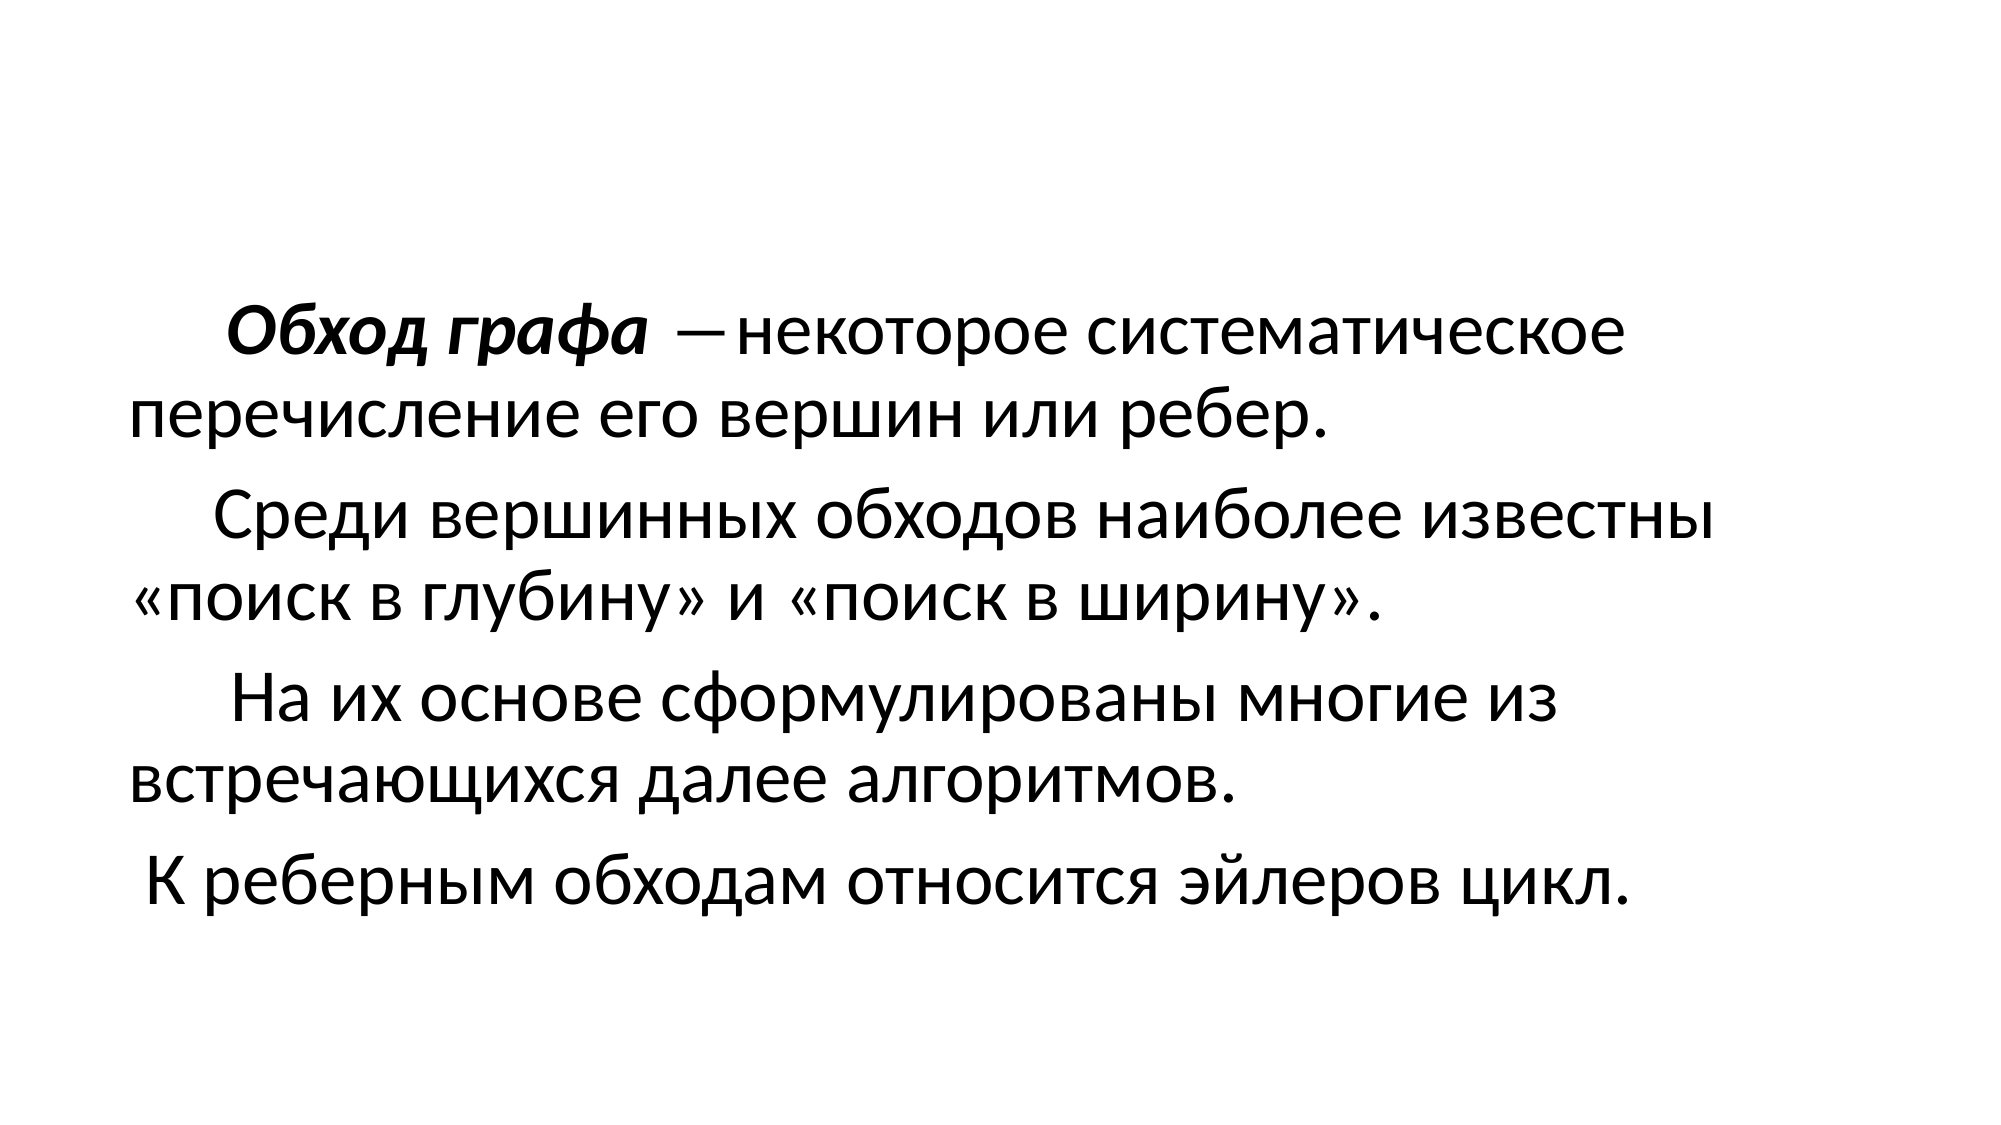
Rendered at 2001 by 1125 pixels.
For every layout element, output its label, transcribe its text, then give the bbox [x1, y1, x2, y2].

list Обход графа ―некоторое систематическое перечисление его вершин или ребер. Среди вершинных обходов наиболее известны «поиск в глубину» и «поиск в ширину». На их основе сформулированы многие из встречающихся далее алгоритмов. К реберным обходам относится эйлеров цикл. [113, 275, 1854, 1109]
